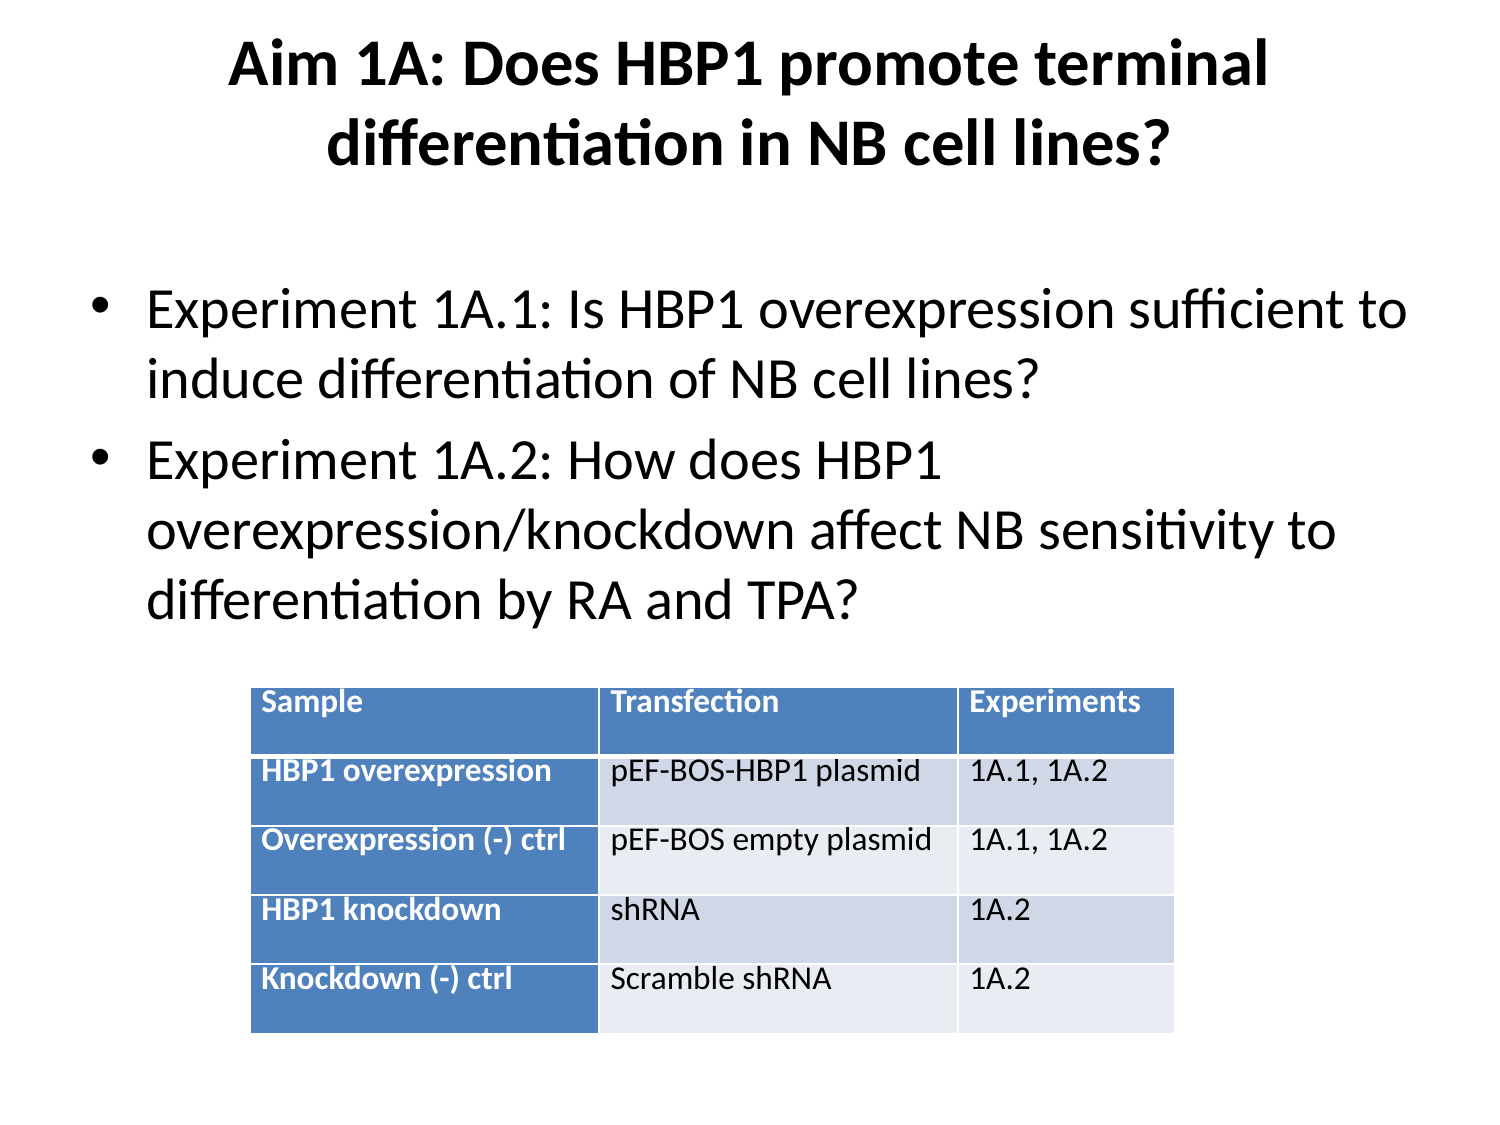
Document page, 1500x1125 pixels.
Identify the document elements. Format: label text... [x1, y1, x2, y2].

table_header Transfection [600, 688, 957, 754]
table_cell HBP1 overexpression [251, 759, 598, 825]
table_cell pEF-BOS empty plasmid [600, 827, 957, 894]
table_cell Knockdown (-) ctrl [251, 965, 598, 1033]
title Aim 1A: Does HBP1 promote terminal differentiation in NB cell lines? [75, 5, 1425, 193]
list Experiment 1A.1: Is HBP1 overexpression sufficient to induce differentiation of NB cell lines? Experiment 1A.2: How does HBP1 overexpression/knockdown affect NB sensitivity to differentiation by RA and TPA? [75, 262, 1425, 775]
table_cell Scramble shRNA [600, 965, 957, 1033]
table_cell Overexpression (-) ctrl [251, 827, 598, 894]
table_cell 1A.2 [959, 896, 1174, 963]
table_cell 1A.1, 1A.2 [959, 759, 1174, 825]
table_cell shRNA [600, 896, 957, 963]
table_header Experiments [959, 688, 1174, 754]
table_cell pEF-BOS-HBP1 plasmid [600, 759, 957, 825]
table_cell 1A.2 [959, 965, 1174, 1033]
table_cell HBP1 knockdown [251, 896, 598, 963]
table_header Sample [251, 688, 598, 754]
table_cell 1A.1, 1A.2 [959, 827, 1174, 894]
